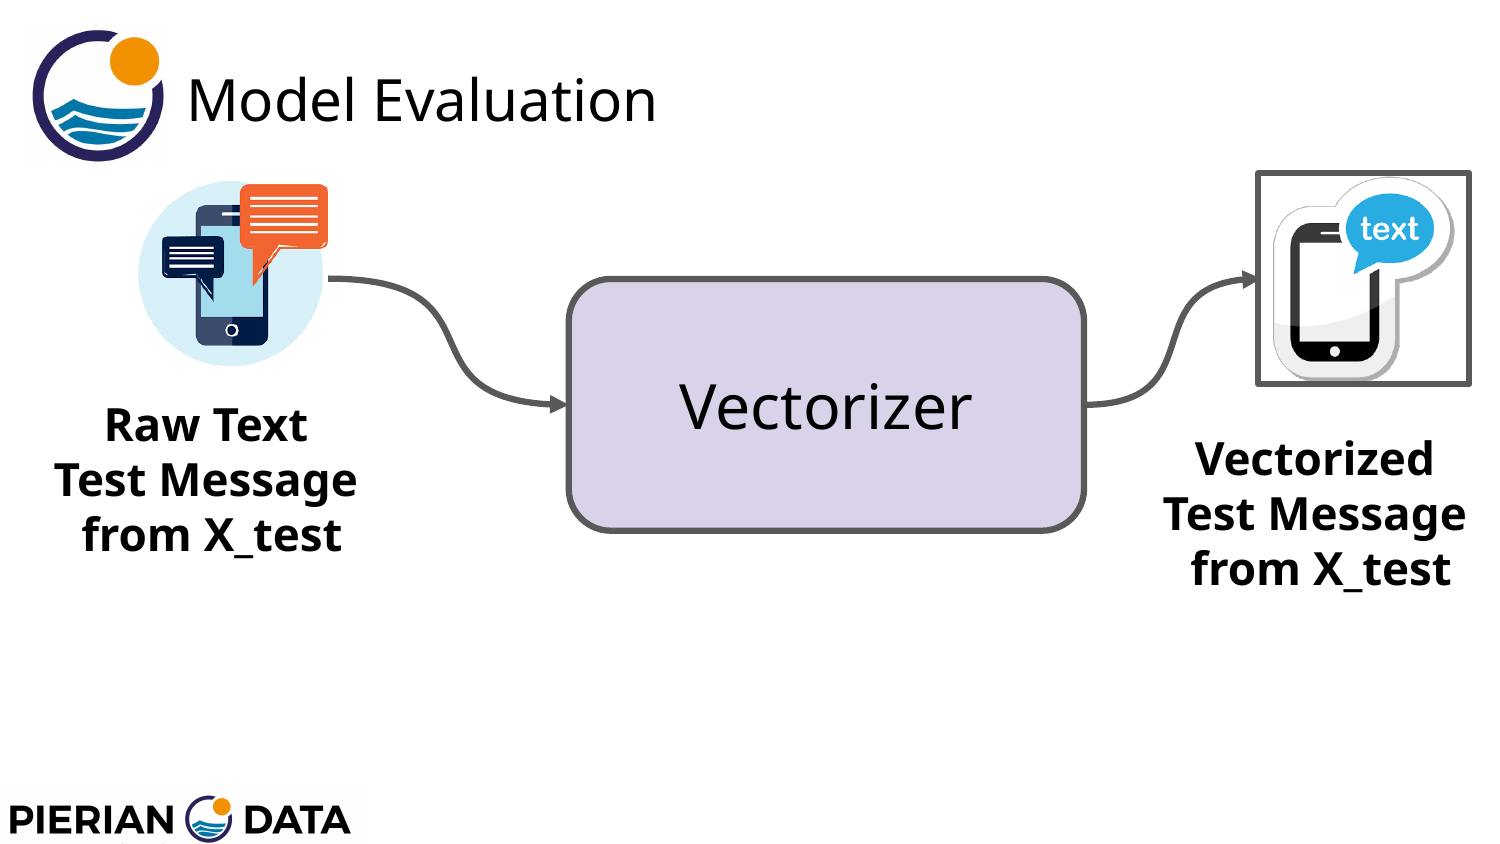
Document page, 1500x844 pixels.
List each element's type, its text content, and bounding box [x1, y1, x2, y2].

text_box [327, 278, 570, 406]
picture [0, 787, 368, 844]
text_box Vectorized Test Message from X_test [1109, 414, 1500, 509]
text_box Raw Text Test Message from X_test [0, 381, 424, 475]
text_box Vectorizer [568, 278, 1085, 531]
title Model Evaluation [176, 48, 1449, 143]
picture [1260, 175, 1467, 382]
picture [138, 181, 329, 366]
picture [24, 24, 172, 167]
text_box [1083, 278, 1262, 406]
